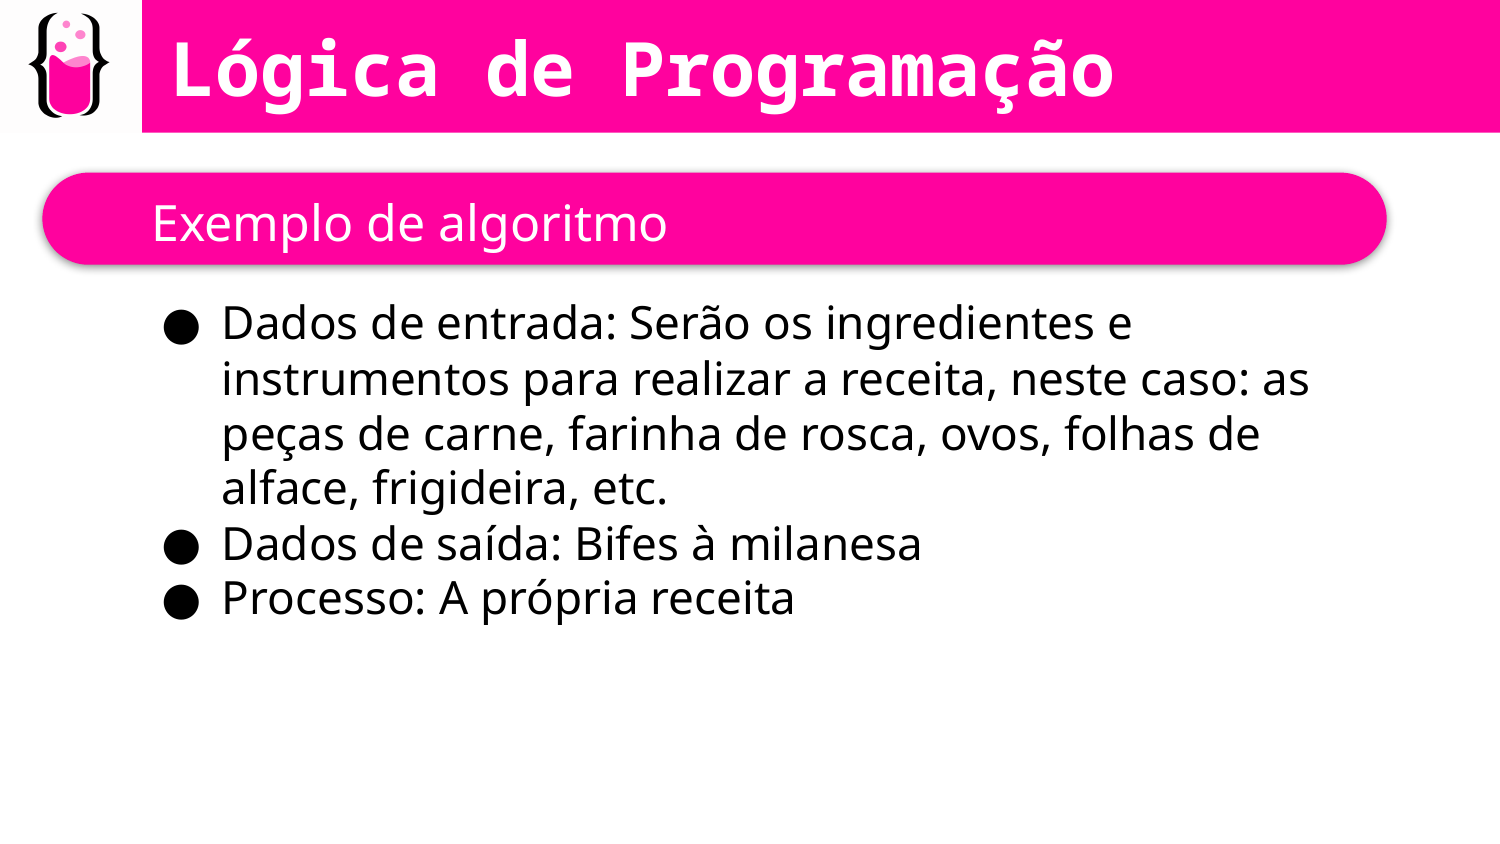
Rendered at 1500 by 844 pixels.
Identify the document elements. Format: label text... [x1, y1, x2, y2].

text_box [0, 0, 1500, 133]
text_box Dados de entrada: Serão os ingredientes e instrumentos para realizar a receita, neste caso: as peças de carne, farinha de rosca, ovos, folhas de alface, frigideira, etc. Dados de saída: Bifes à milanesa Processo: A própria receita [131, 279, 1369, 486]
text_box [42, 170, 1387, 265]
